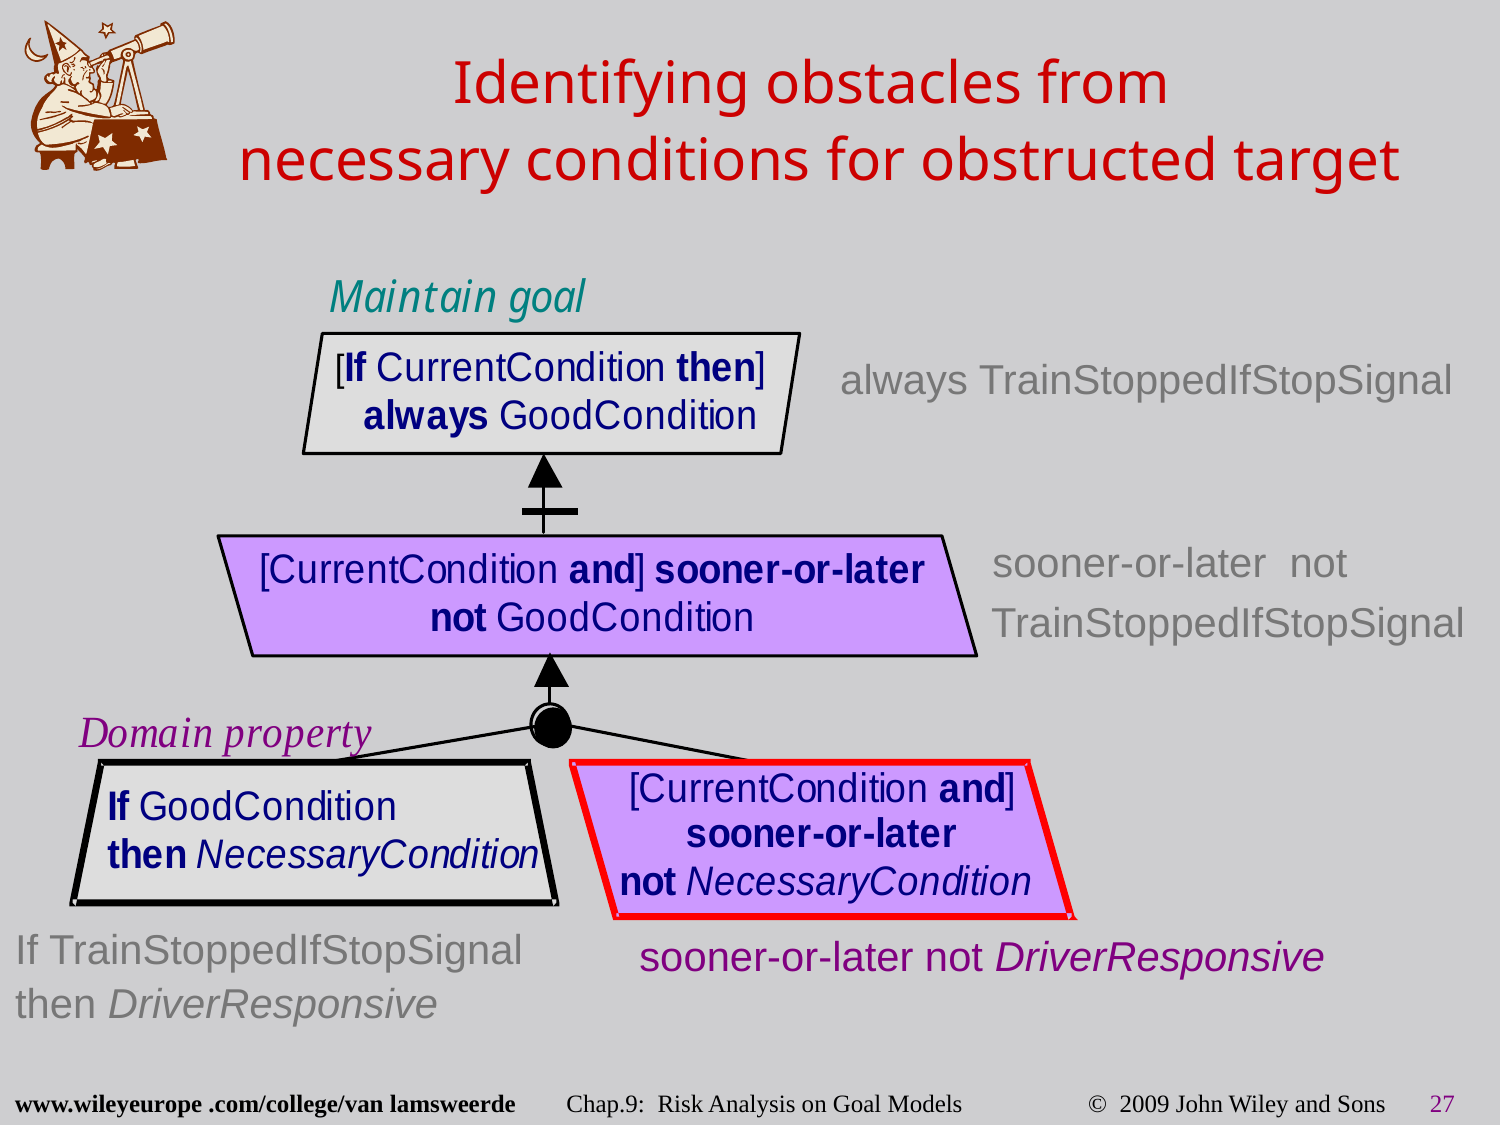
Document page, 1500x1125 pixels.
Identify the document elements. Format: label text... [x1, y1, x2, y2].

text_box If TrainStoppedIfStopSignal then DriverResponsive [0, 900, 643, 1060]
text_box sooner-or-later not DriverResponsive [624, 875, 1344, 1025]
text_box sooner-or-later not TrainStoppedIfStopSignal [1105, 511, 1500, 661]
title Identifying obstacles from necessary conditions for obstructed target [188, 52, 1451, 178]
list always TrainStoppedIfStopSignal [1105, 302, 1471, 462]
picture [22, 19, 176, 173]
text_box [53, 267, 1101, 927]
